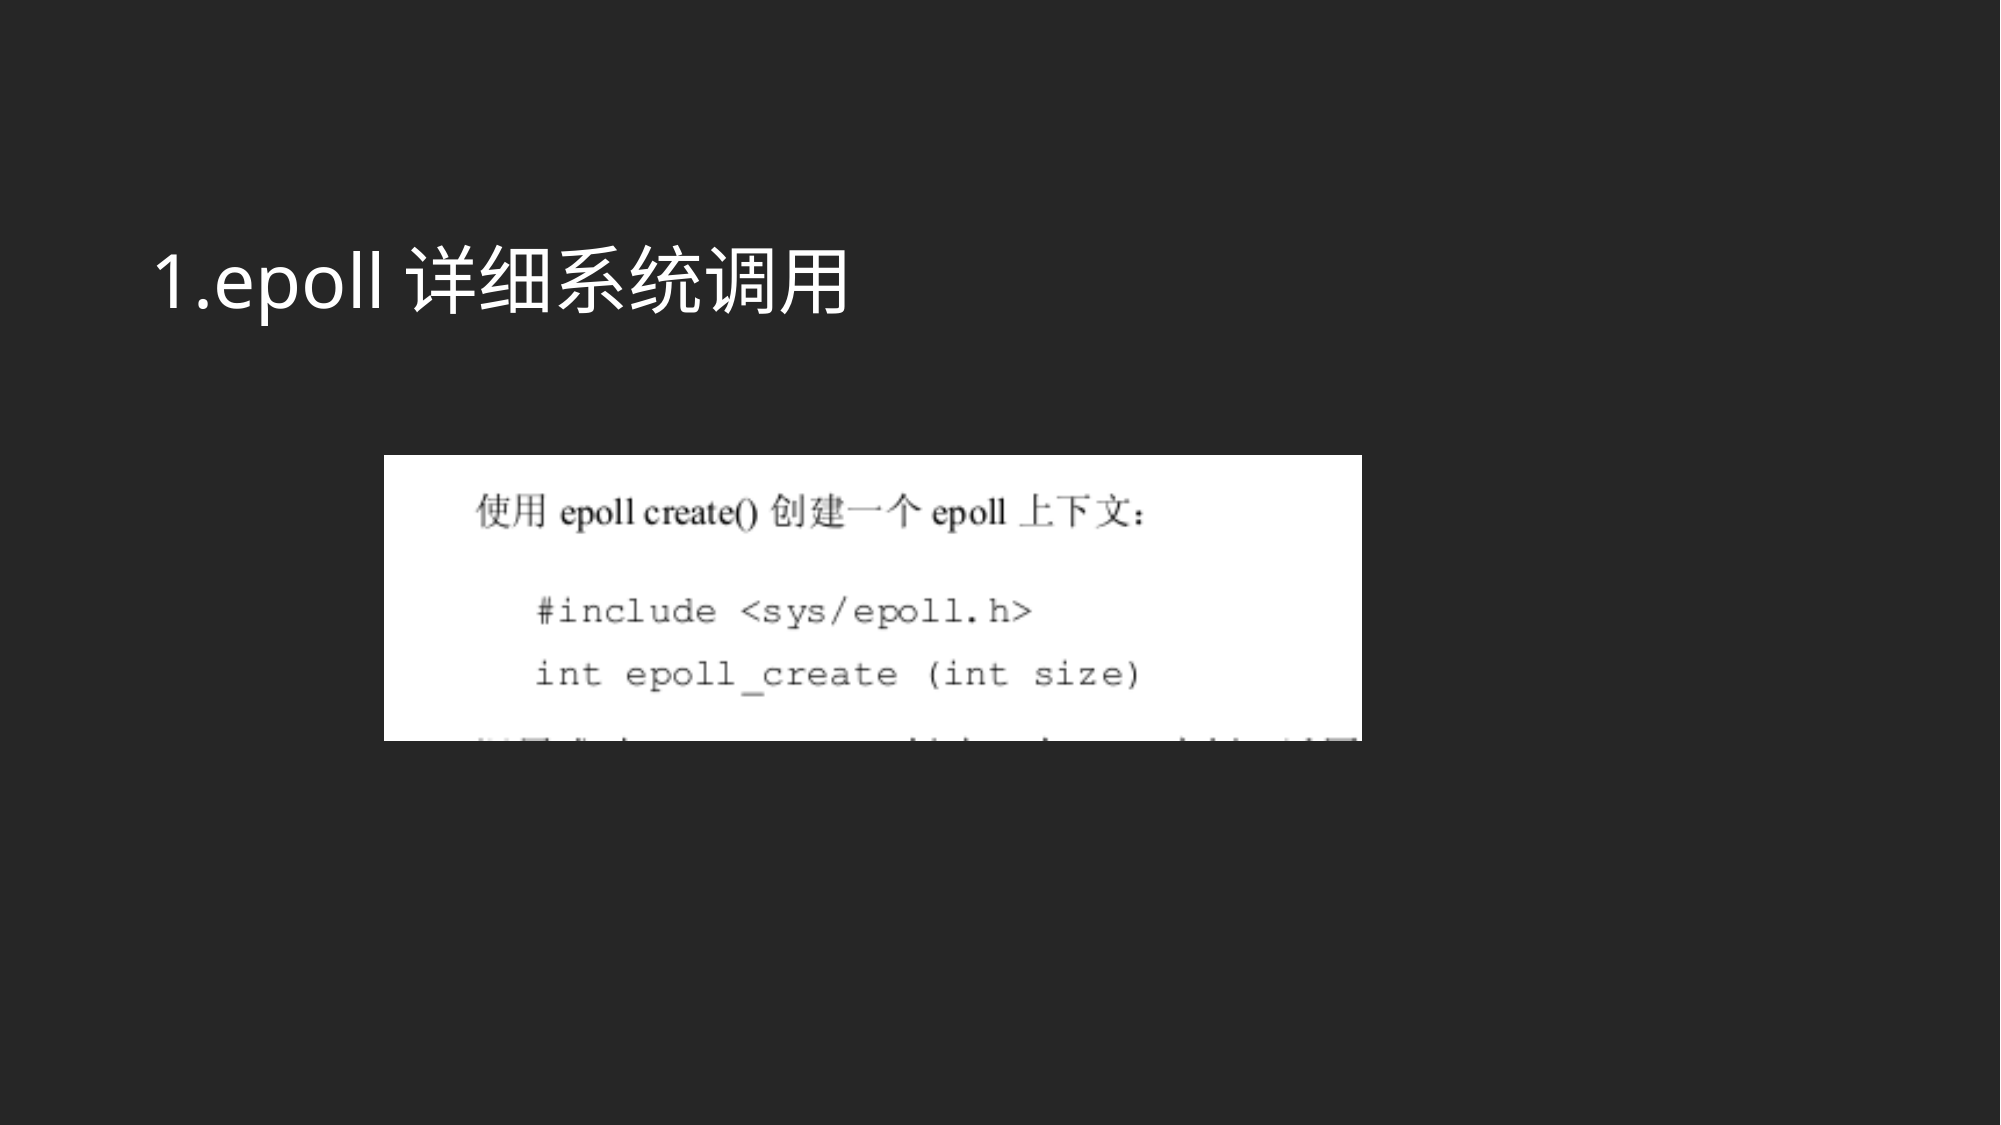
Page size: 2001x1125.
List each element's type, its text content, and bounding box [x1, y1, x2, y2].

text_box 1.epoll详细系统调用 [135, 126, 1831, 934]
picture [383, 455, 1363, 742]
